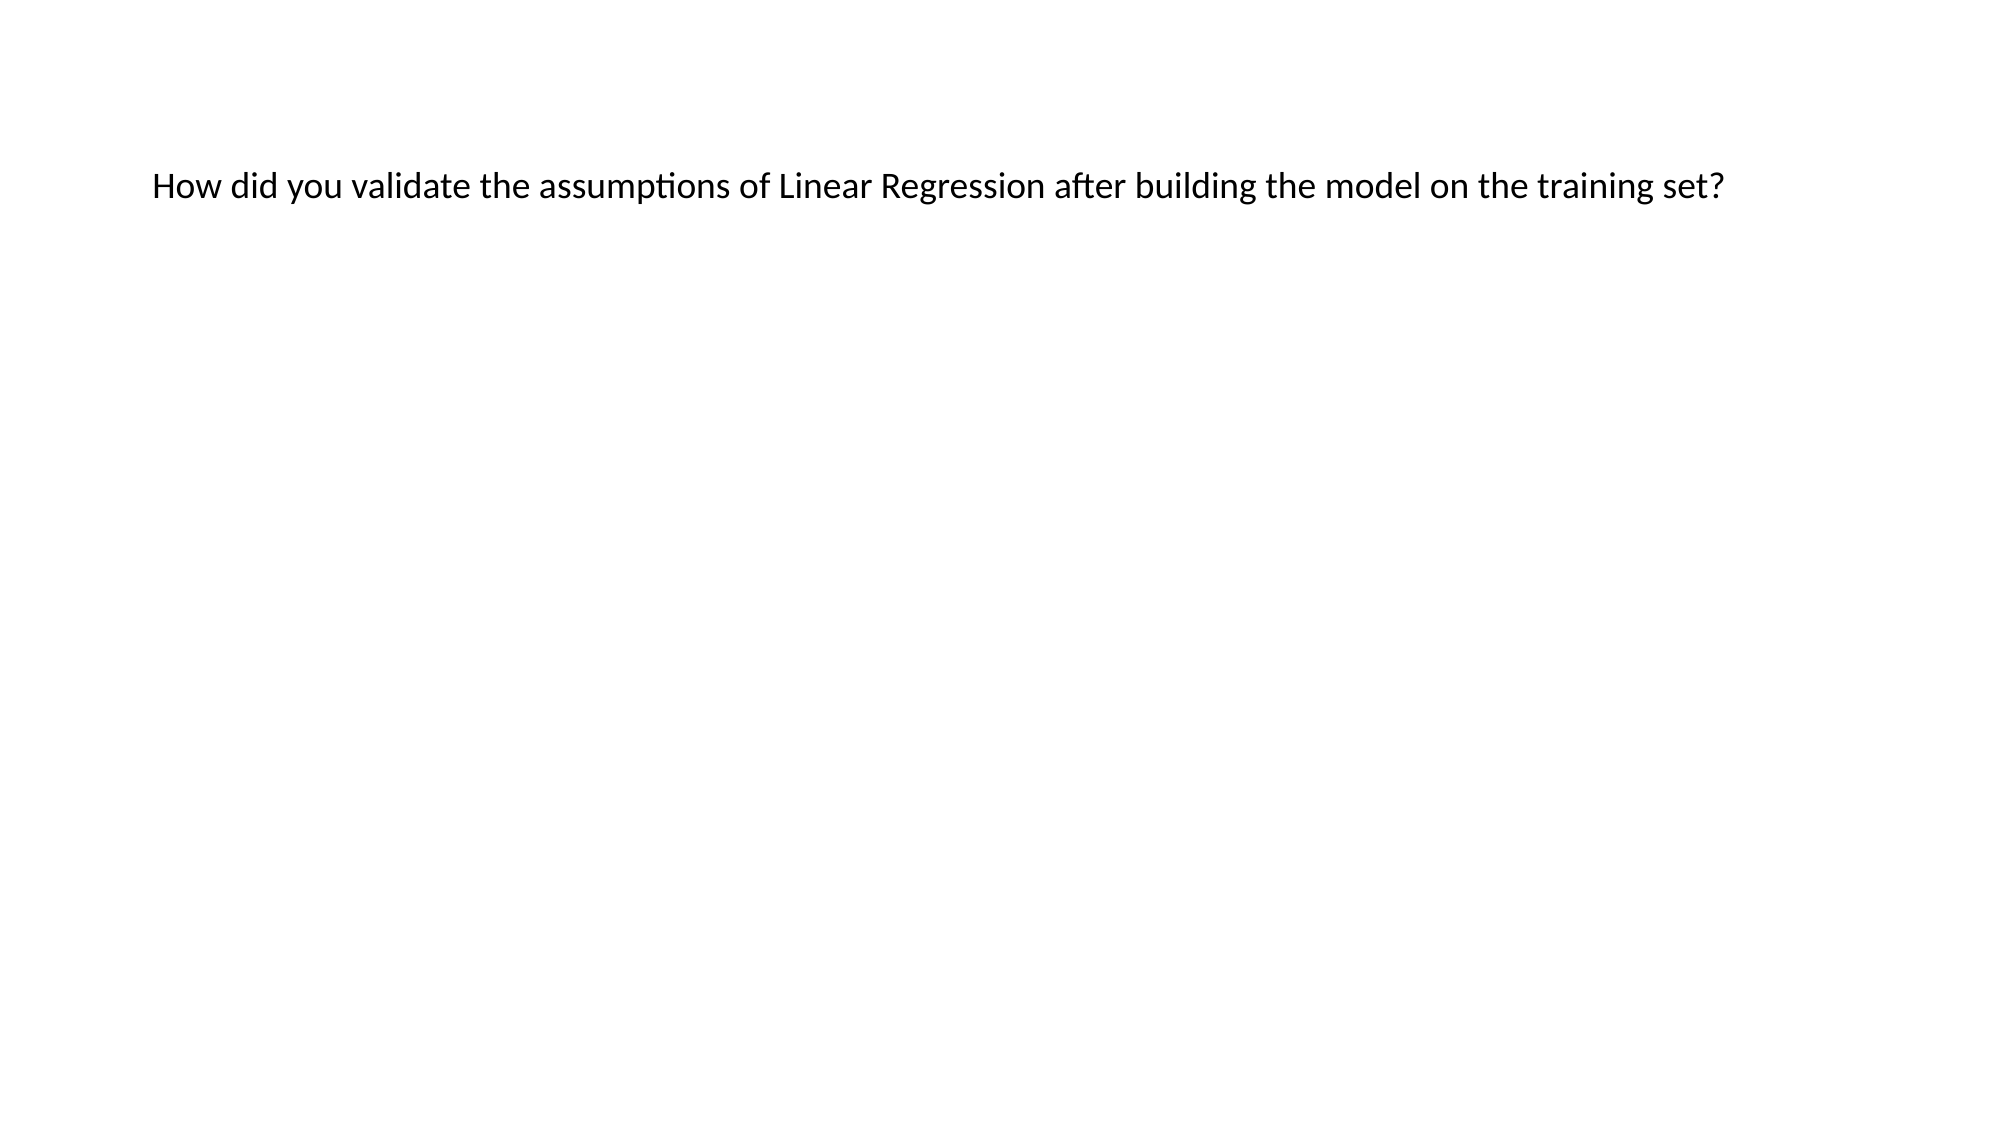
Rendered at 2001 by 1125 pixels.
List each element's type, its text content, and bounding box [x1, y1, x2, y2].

title How did you validate the assumptions of Linear Regression after building the model on the training set? [137, 59, 1863, 278]
